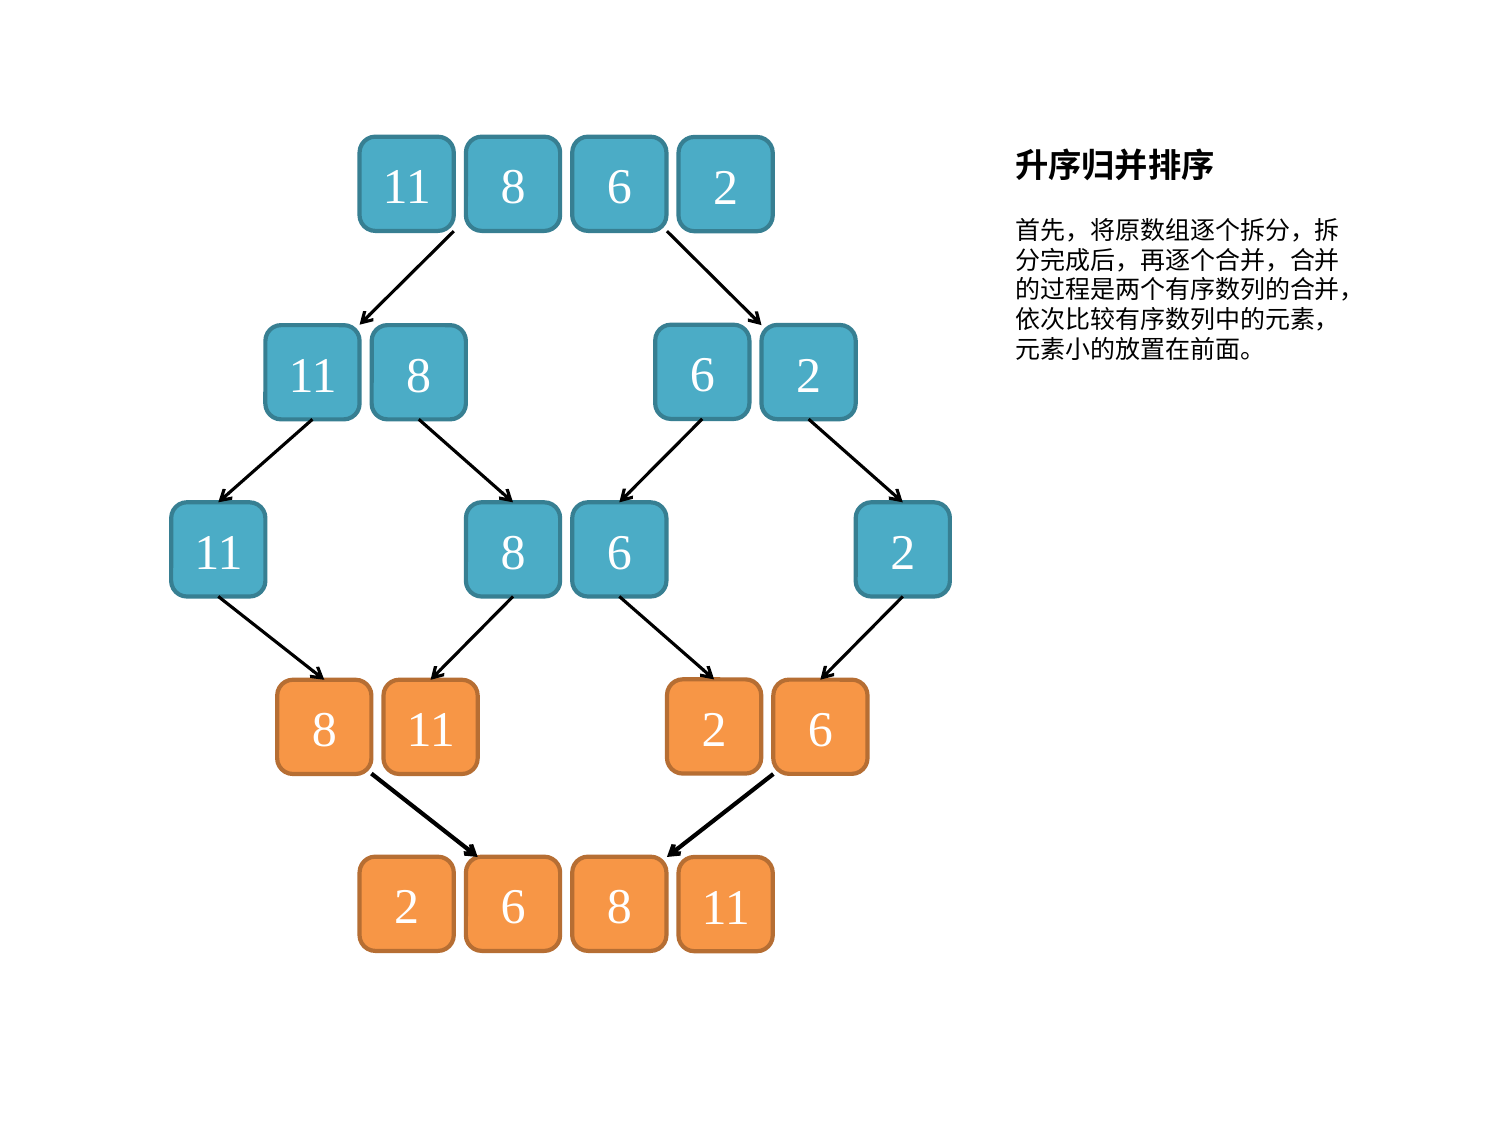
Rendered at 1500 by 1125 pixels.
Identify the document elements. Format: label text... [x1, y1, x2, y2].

text_box 8 [570, 854, 669, 954]
text_box 2 [853, 500, 952, 599]
text_box 6 [653, 325, 752, 422]
text_box 11 [381, 677, 480, 771]
text_box 2 [676, 134, 775, 232]
text_box 升序归并排序 首先，将原数组逐个拆分，拆分完成后，再逐个合并，合并的过程是两个有序数列的合并，依次比较有序数列中的元素，元素小的放置在前面。 [1000, 136, 1367, 372]
text_box 6 [771, 677, 870, 776]
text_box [619, 418, 703, 503]
text_box 2 [357, 857, 456, 954]
text_box 6 [570, 134, 669, 234]
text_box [218, 419, 313, 503]
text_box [430, 596, 514, 680]
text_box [666, 230, 762, 326]
text_box 8 [275, 677, 374, 777]
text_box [666, 773, 774, 858]
text_box 2 [759, 322, 858, 422]
text_box 2 [664, 677, 764, 772]
text_box 8 [463, 134, 563, 234]
text_box 8 [463, 500, 563, 599]
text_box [808, 418, 904, 503]
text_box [619, 596, 715, 680]
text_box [218, 596, 325, 680]
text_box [820, 596, 904, 680]
text_box 6 [570, 500, 669, 599]
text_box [418, 419, 514, 503]
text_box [359, 230, 454, 325]
text_box 11 [357, 134, 456, 229]
text_box 11 [169, 500, 268, 599]
text_box 11 [676, 864, 775, 954]
text_box 11 [263, 323, 362, 422]
text_box 8 [369, 324, 468, 422]
text_box 6 [463, 854, 563, 954]
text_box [371, 773, 478, 858]
